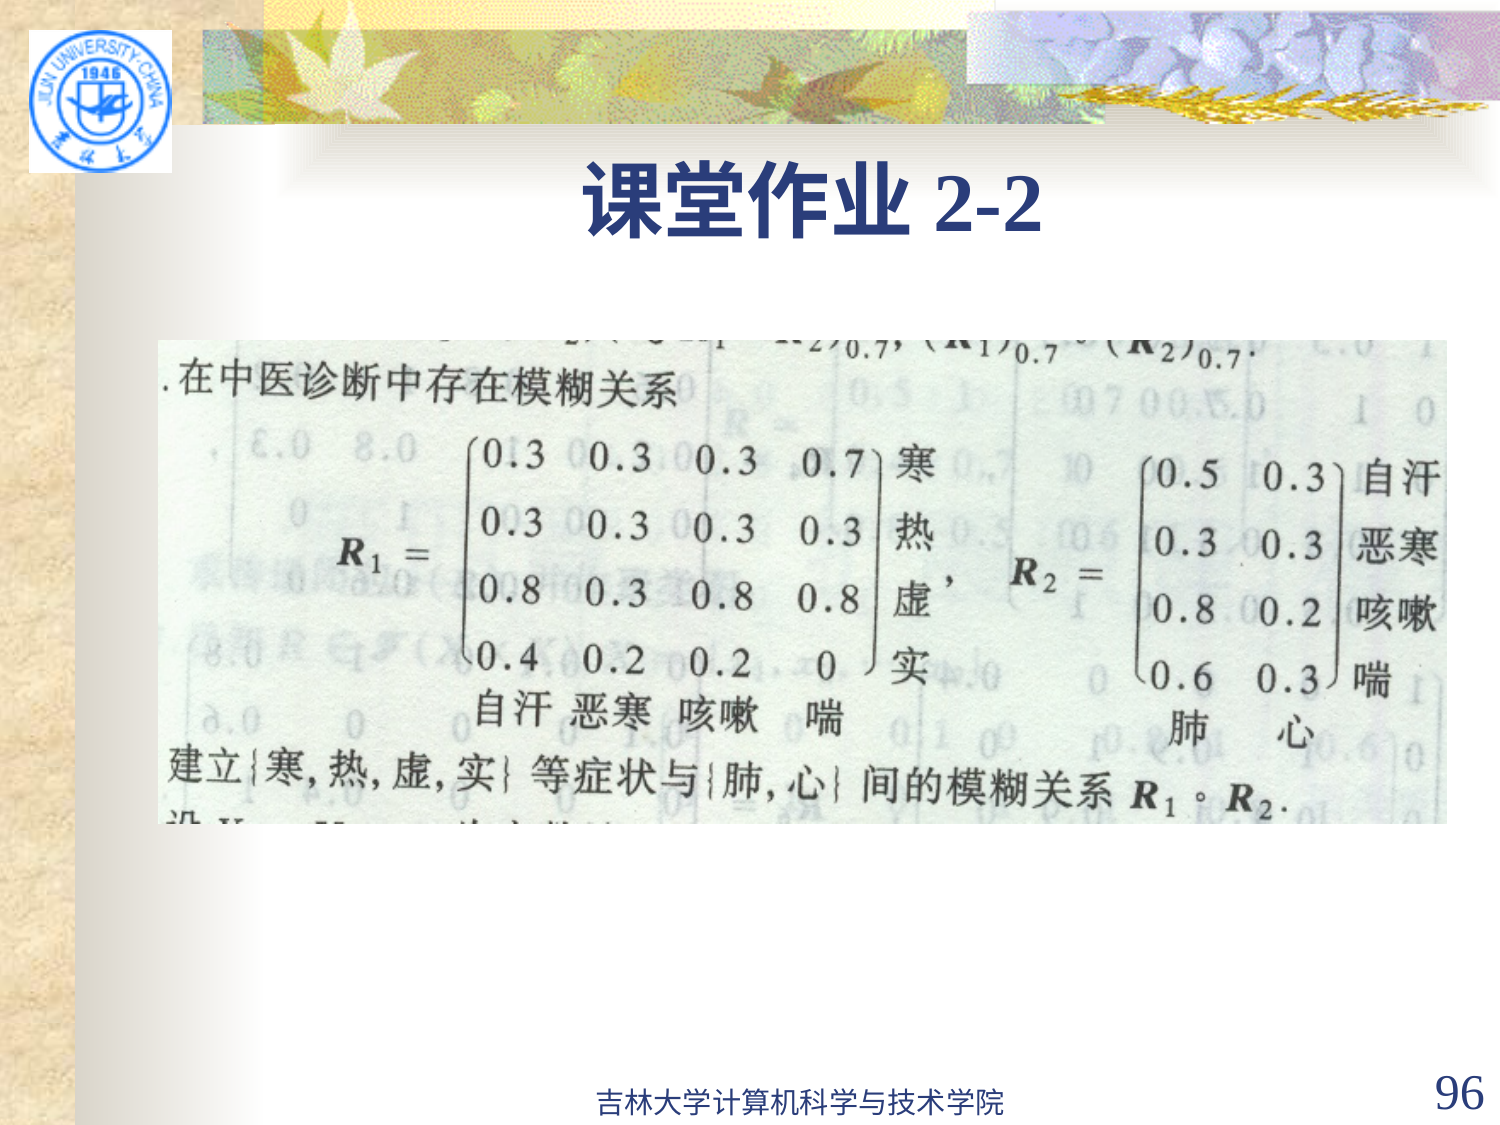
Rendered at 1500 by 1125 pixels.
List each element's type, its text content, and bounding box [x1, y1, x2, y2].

title 课堂作业2-2 [174, 137, 1450, 256]
picture [0, 0, 1500, 1125]
footer 吉林大学计算机科学与技术学院 [562, 1051, 1038, 1125]
slide_number 96 [1349, 1051, 1500, 1125]
picture [158, 340, 1447, 825]
